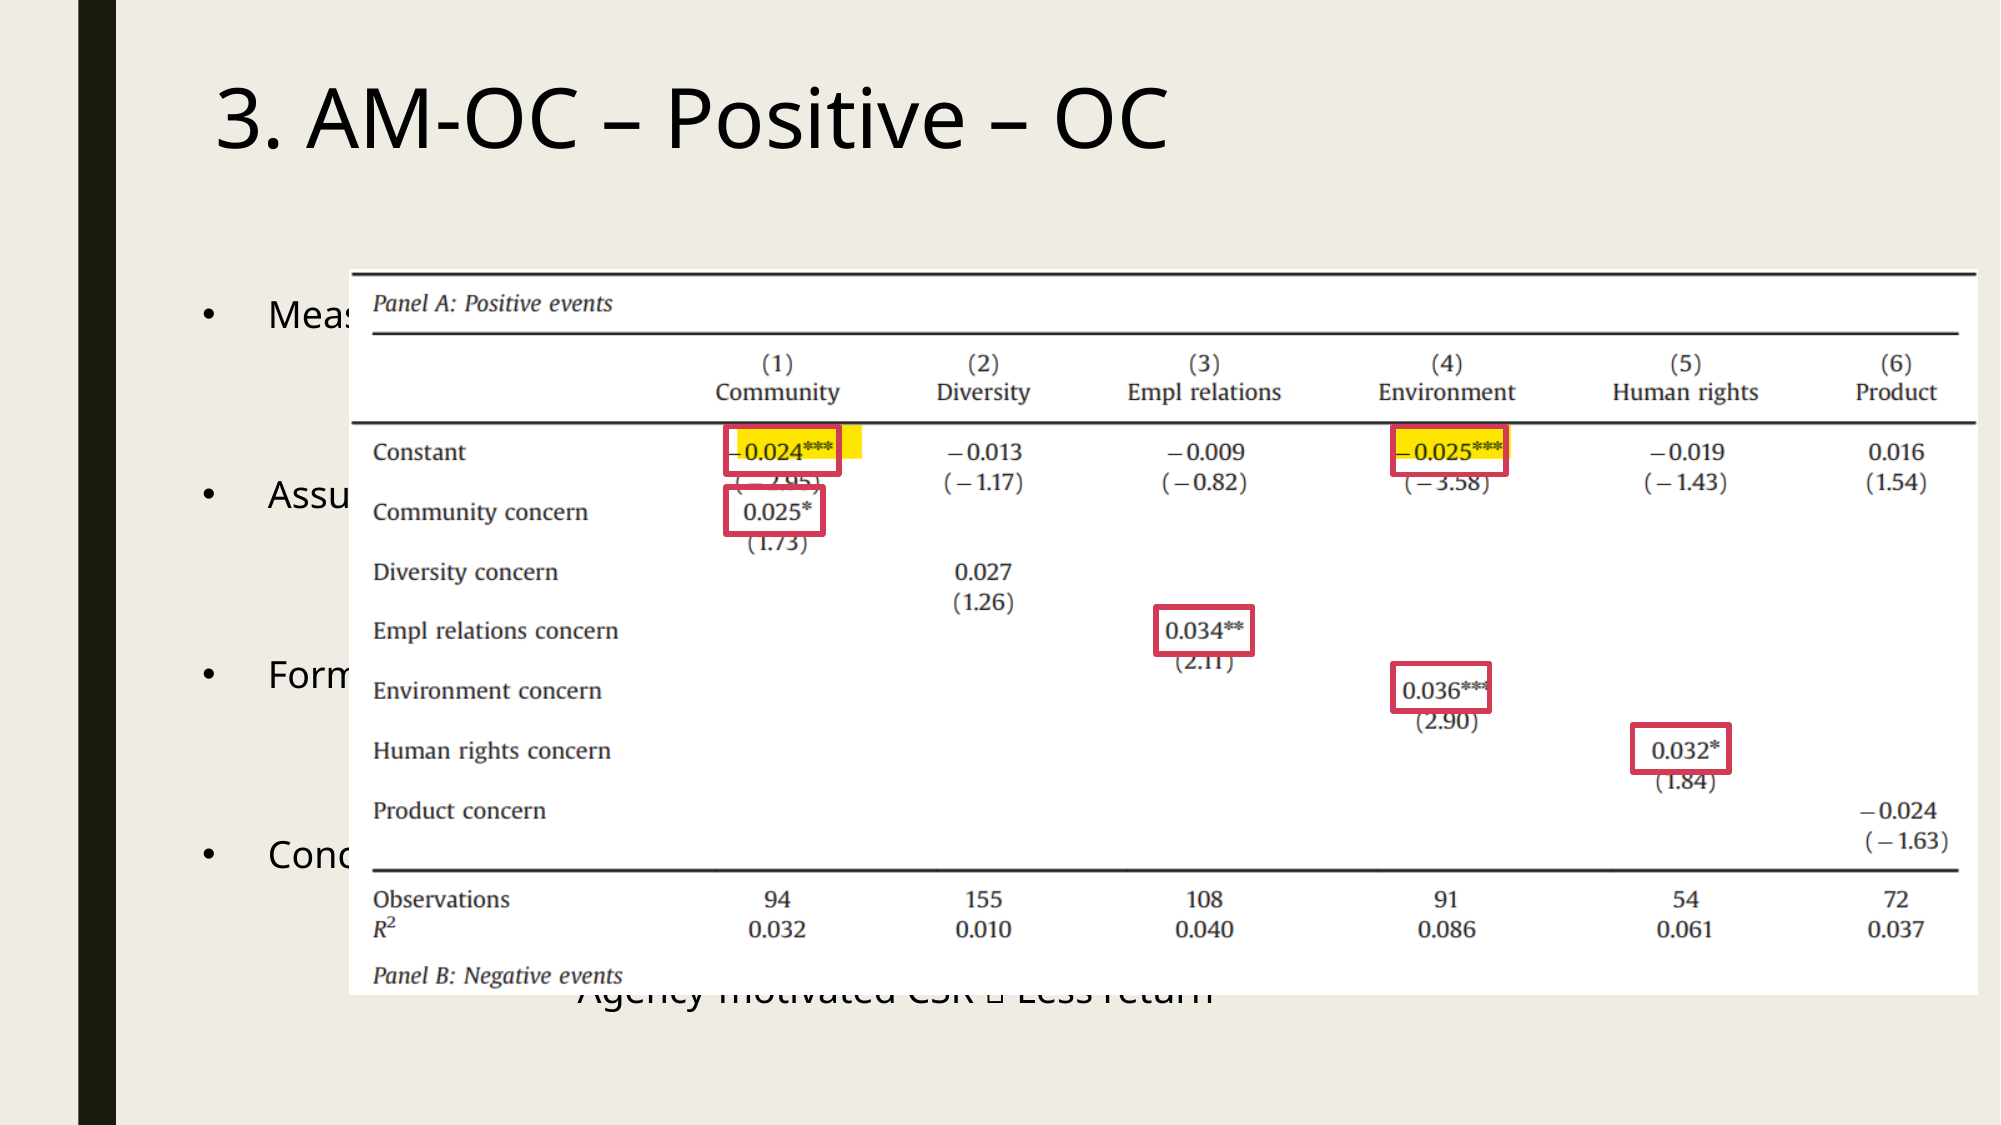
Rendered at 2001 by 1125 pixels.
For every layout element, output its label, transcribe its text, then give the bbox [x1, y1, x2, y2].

text_box Measurement (KLD status) : 7 categories Assumption (motivation of doing CSR): Offsetting CSR Driven Less favorable return Formula : Conclusion : Offsetting CSR Driven  More return Agency-motivated CSR  Less return [187, 284, 1673, 1064]
picture [348, 269, 1978, 995]
text_box 3. AM-OC – Positive – OC [200, 58, 1875, 173]
